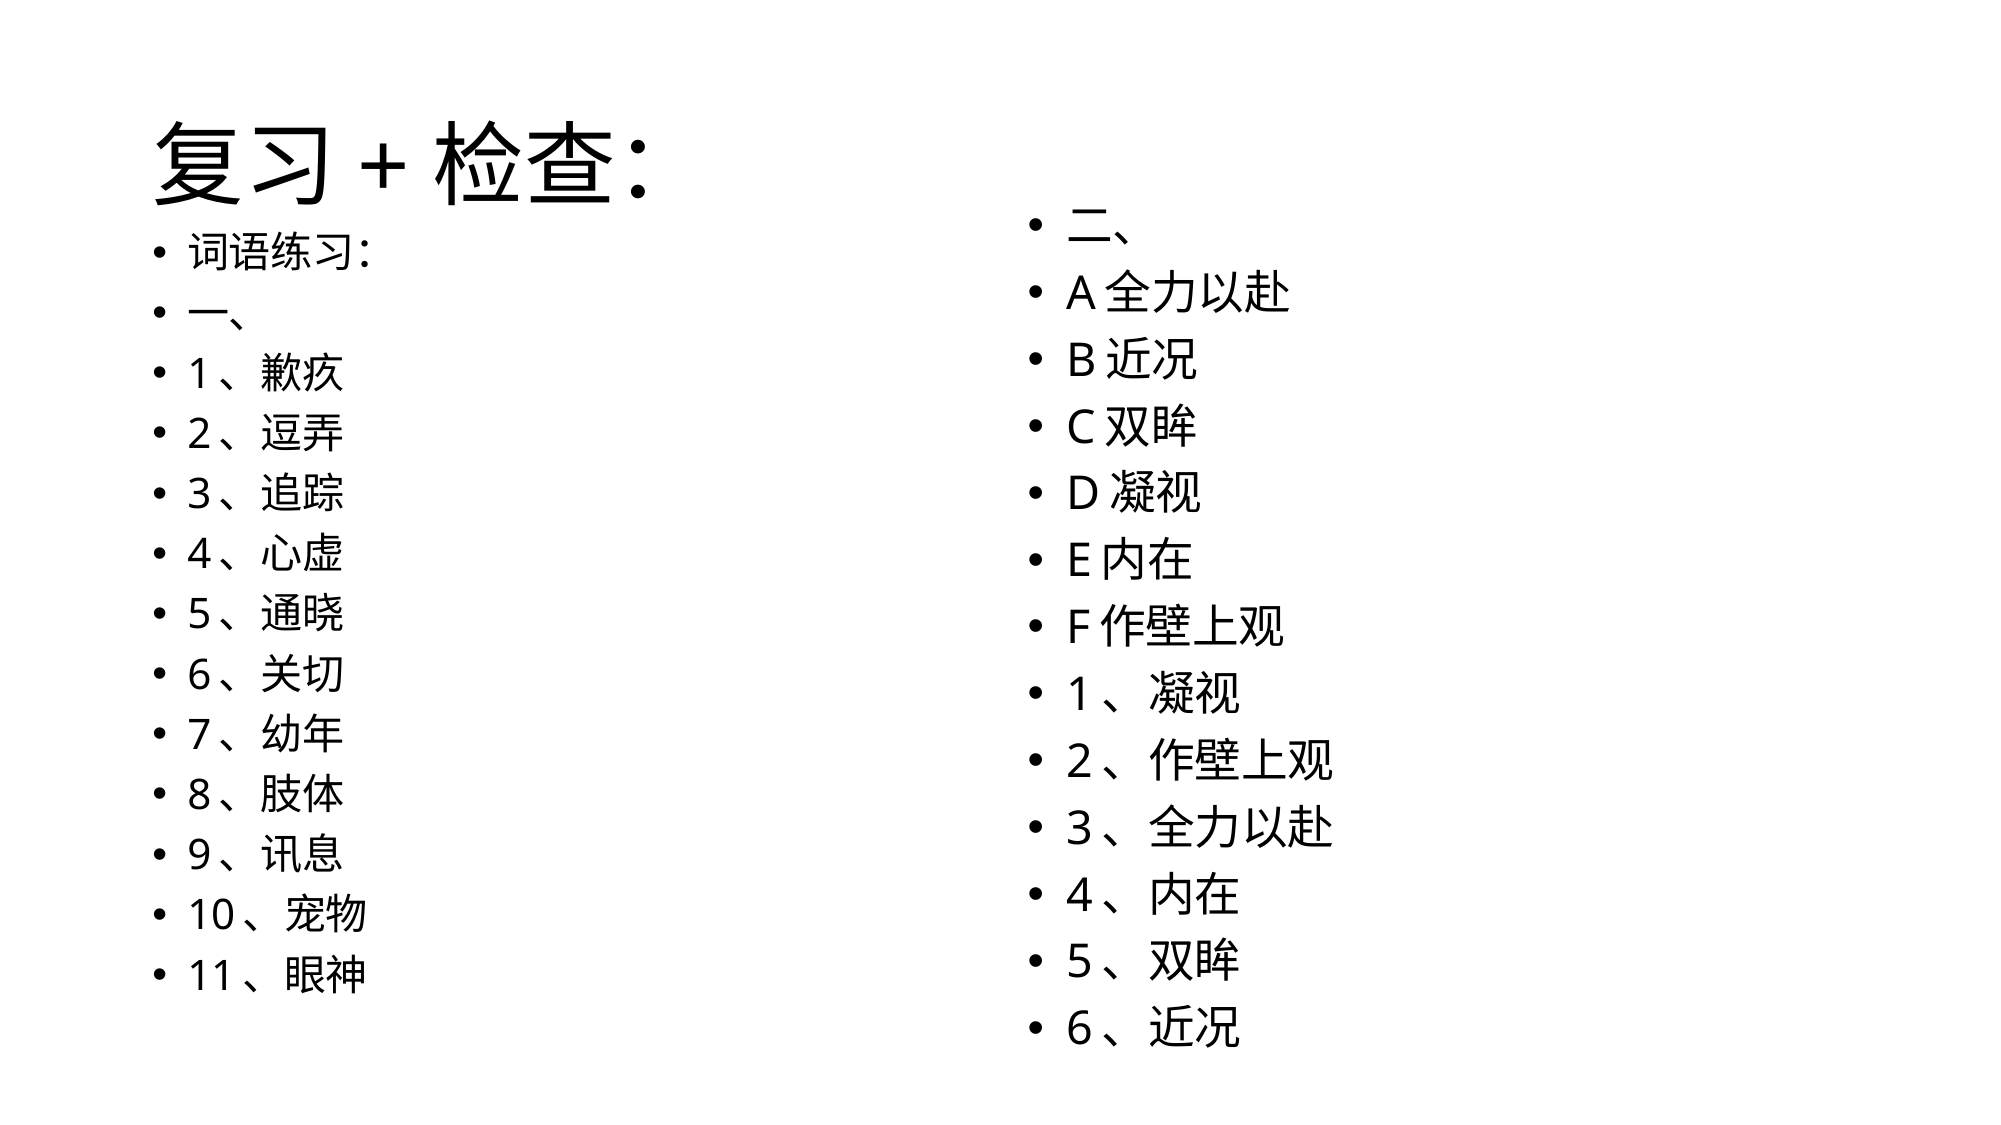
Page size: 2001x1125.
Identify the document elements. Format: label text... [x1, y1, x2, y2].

title 复习+检查： [137, 59, 1863, 278]
list 二、 A全力以赴 B近况 C双眸 D凝视 E内在 F作壁上观 1、凝视 2、作壁上观 3、全力以赴 4、内在 5、双眸 6、近况 [1012, 194, 1863, 1066]
list 词语练习： 一、 1、歉疚 2、逗弄 3、追踪 4、心虚 5、通晓 6、关切 7、幼年 8、肢体 9、讯息 10、宠物 11、眼神 [137, 224, 988, 1014]
